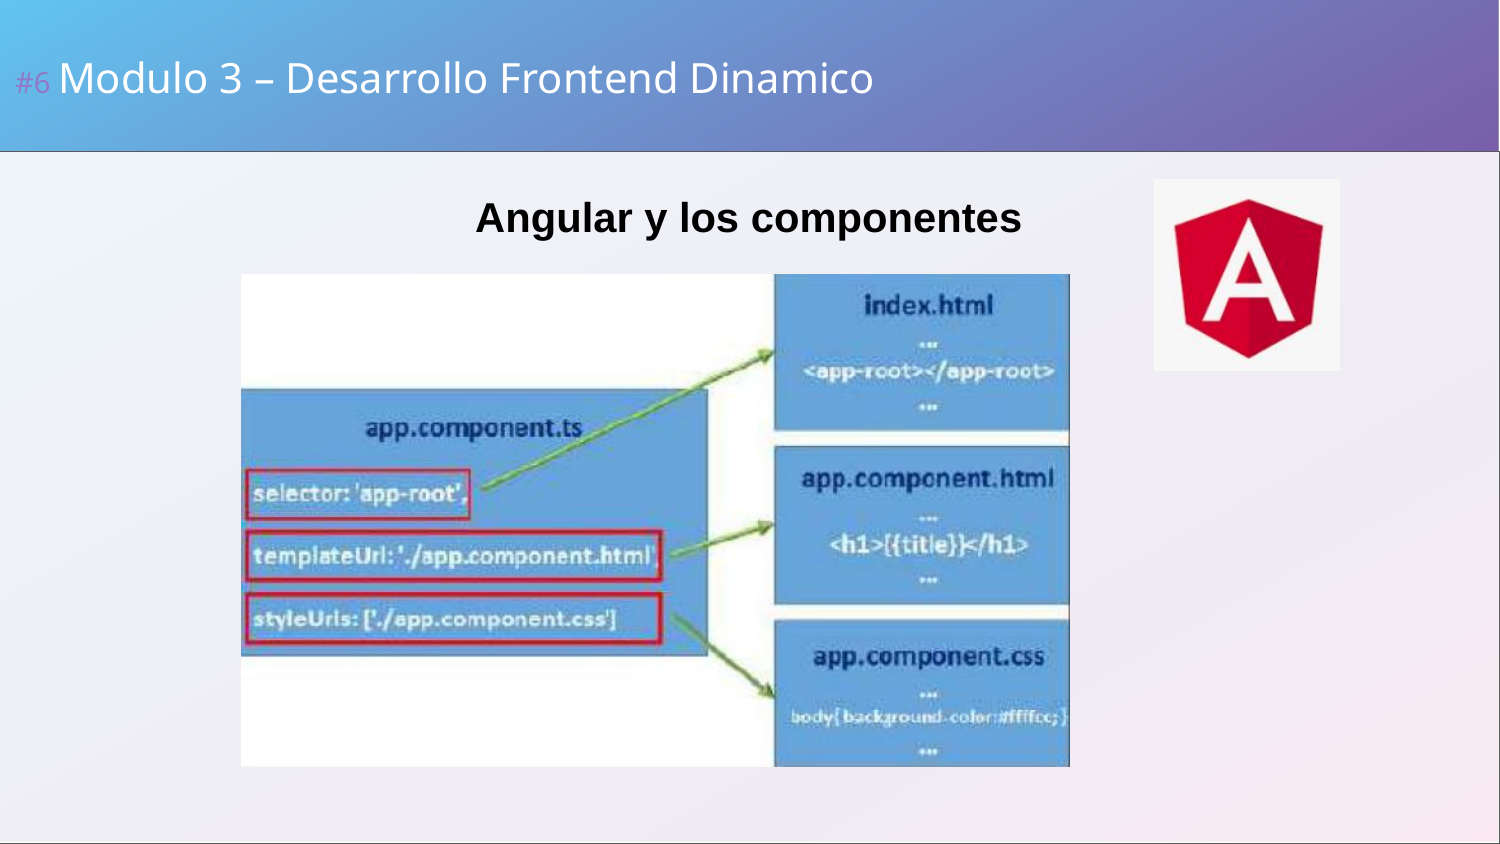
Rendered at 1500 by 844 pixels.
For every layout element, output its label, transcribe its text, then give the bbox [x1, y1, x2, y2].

text_box #6 Modulo 3 – Desarrollo Frontend Dinamico [0, 36, 1474, 117]
picture [0, 0, 1500, 151]
text_box Angular y los componentes [80, 175, 1294, 406]
picture [240, 273, 1070, 768]
picture [1154, 179, 1340, 371]
text_box [0, 151, 1500, 844]
